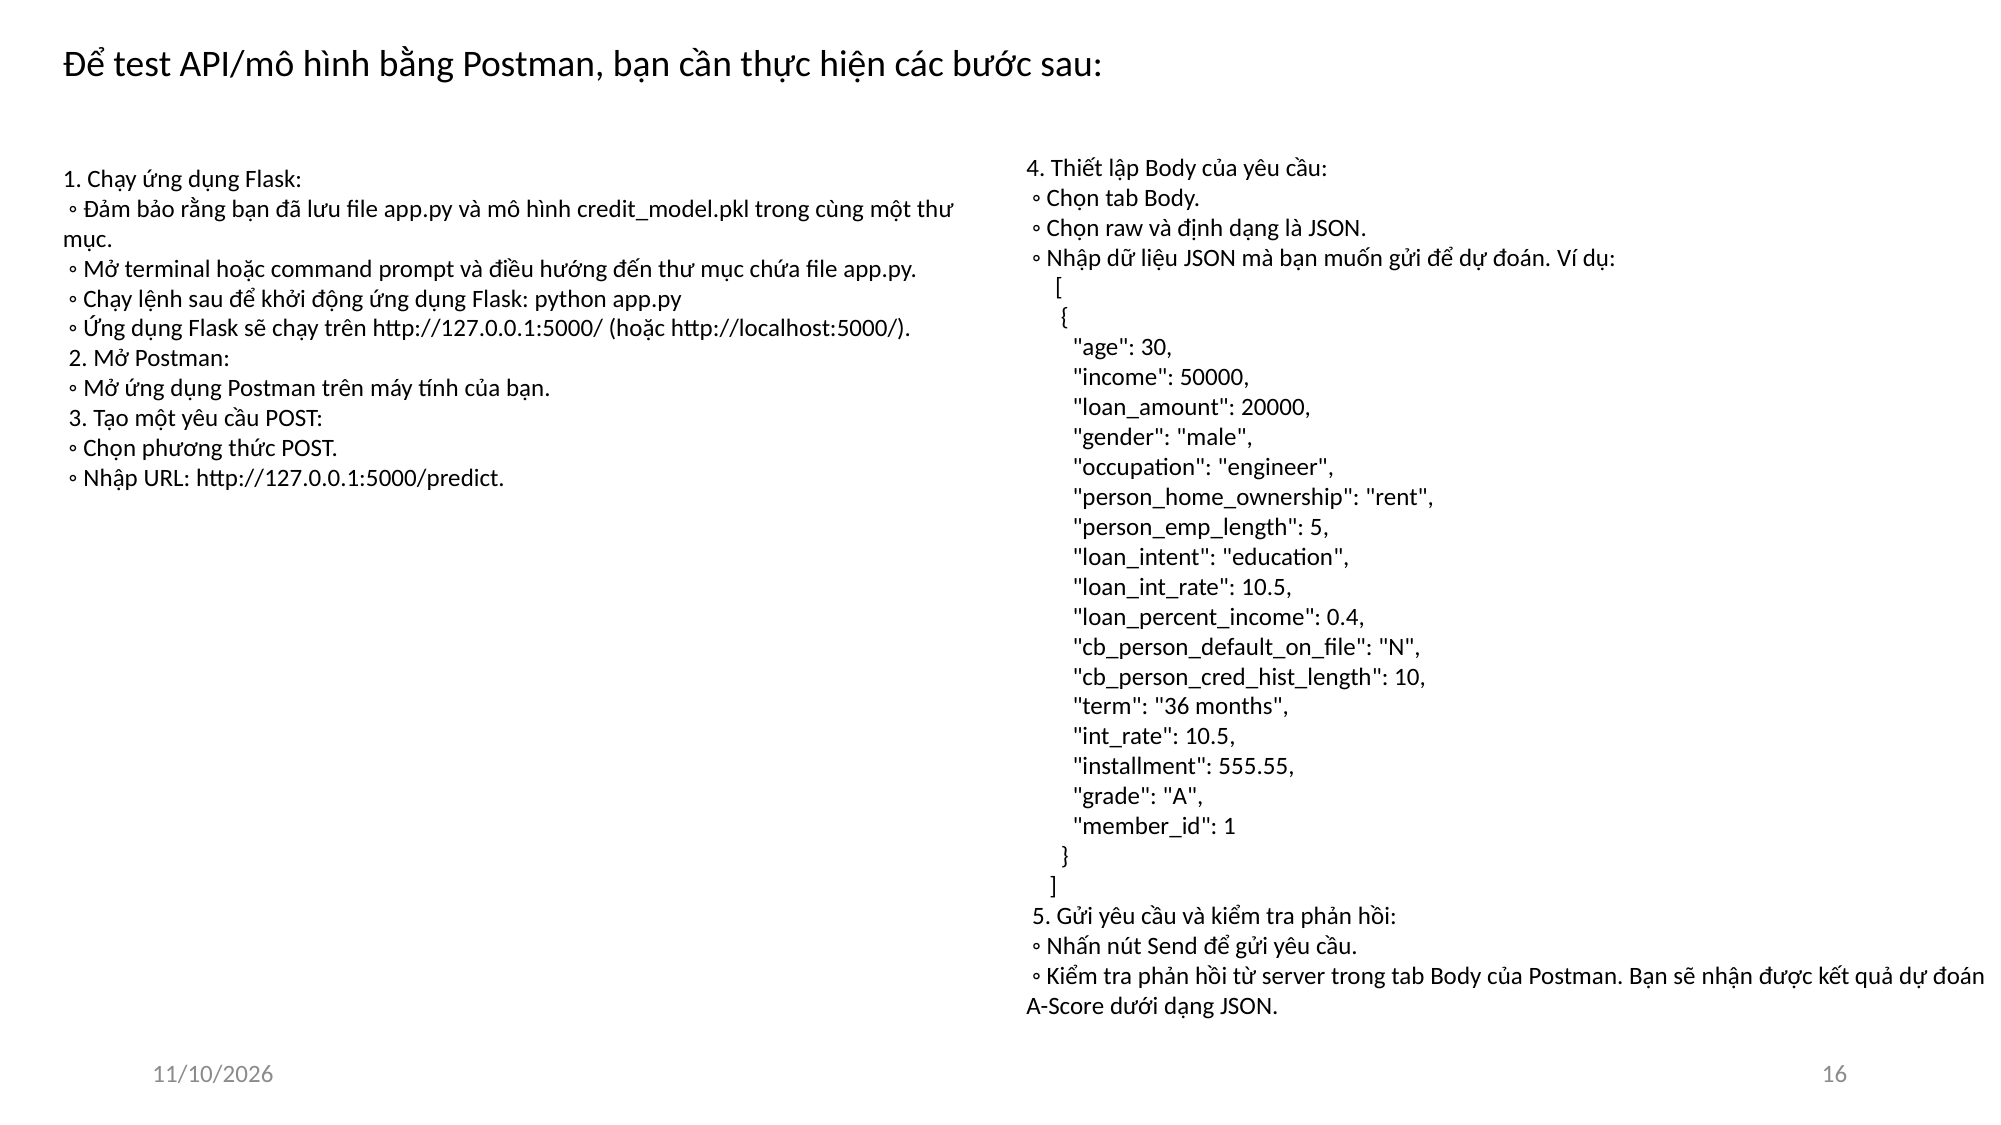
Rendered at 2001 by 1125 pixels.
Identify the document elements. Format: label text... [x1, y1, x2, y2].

slide_number 16 [1412, 1042, 1863, 1103]
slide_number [137, 1042, 588, 1103]
text_box Để test API/mô hình bằng Postman, bạn cần thực hiện các bước sau: [48, 31, 1267, 92]
text_box 4. Thiết lập Body của yêu cầu: ◦ Chọn tab Body. ◦ Chọn raw và định dạng là JSON. ◦ Nhập dữ liệu JSON mà bạn muốn gửi để dự đoán. Ví dụ: [ { "age": 30, "income": 50000, "loan_amount": 20000, "gender": "male", "occupation": "engineer", "person_home_ownership": "rent", "person_emp_length": 5, "loan_intent": "education", "loan_int_rate": 10.5, "loan_percent_income": 0.4, "cb_person_default_on_file": "N", "cb_person_cred_hist_length": 10, "term": "36 months", "int_rate": 10.5, "installment": 555.55, "grade": "A", "member_id": 1 } ] 5. Gửi yêu cầu và kiểm tra phản hồi: ◦ Nhấn nút Send để gửi yêu cầu. ◦ Kiểm tra phản hồi từ server trong tab Body của Postman. Bạn sẽ nhận được kết quả dự đoán A-Score dưới dạng JSON. [1011, 143, 2000, 1027]
text_box 1. Chạy ứng dụng Flask: ◦ Đảm bảo rằng bạn đã lưu file app.py và mô hình credit_model.pkl trong cùng một thư mục. ◦ Mở terminal hoặc command prompt và điều hướng đến thư mục chứa file app.py. ◦ Chạy lệnh sau để khởi động ứng dụng Flask: python app.py ◦ Ứng dụng Flask sẽ chạy trên http://127.0.0.1:5000/ (hoặc http://localhost:5000/). 2. Mở Postman: ◦ Mở ứng dụng Postman trên máy tính của bạn. 3. Tạo một yêu cầu POST: ◦ Chọn phương thức POST. ◦ Nhập URL: http://127.0.0.1:5000/predict. [48, 124, 977, 529]
